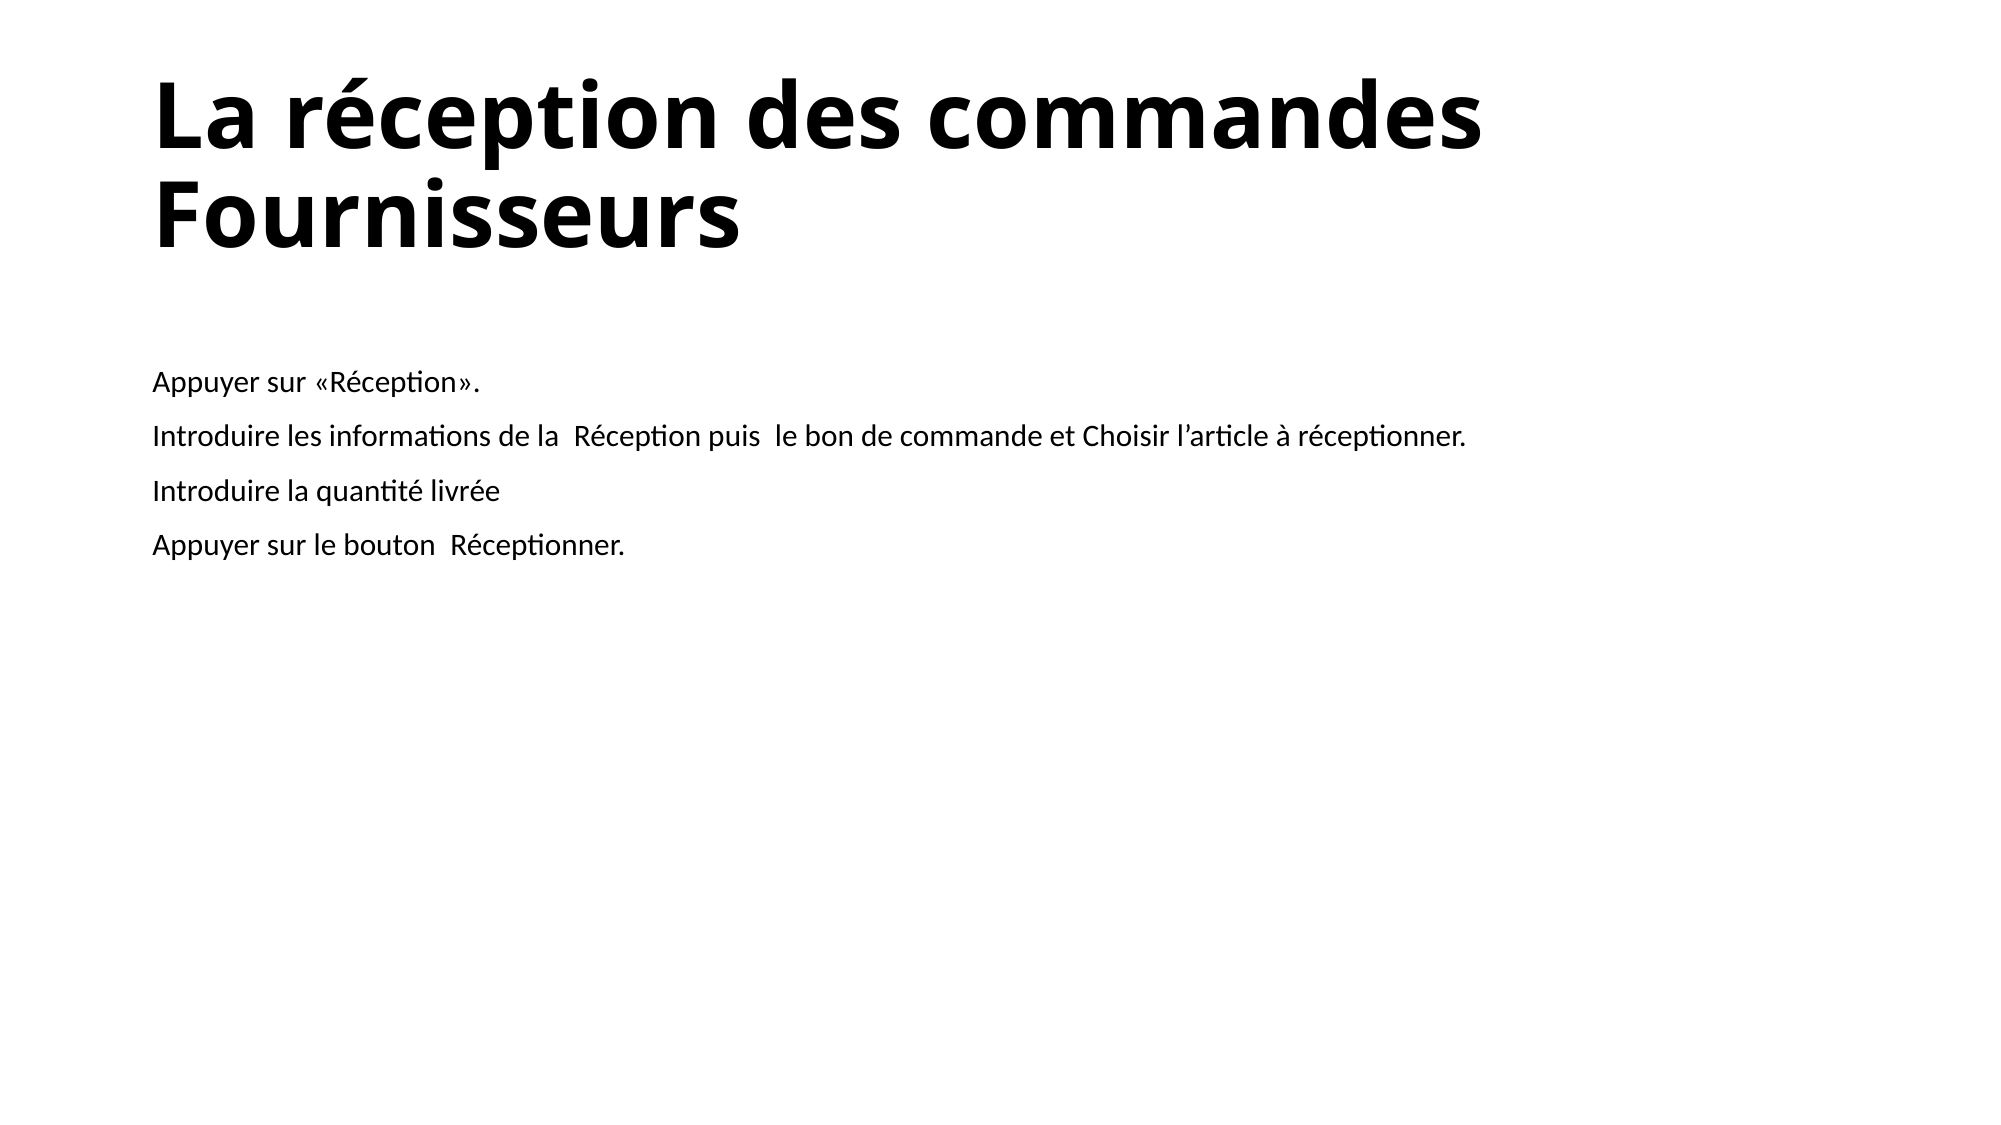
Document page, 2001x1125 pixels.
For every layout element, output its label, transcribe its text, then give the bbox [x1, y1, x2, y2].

title La réception des commandes Fournisseurs [137, 59, 1863, 278]
list Appuyer sur «Réception». Introduire les informations de la Réception puis le bon de commande et Choisir l’article à réceptionner. Introduire la quantité livrée Appuyer sur le bouton Réceptionner. [137, 299, 1863, 1014]
